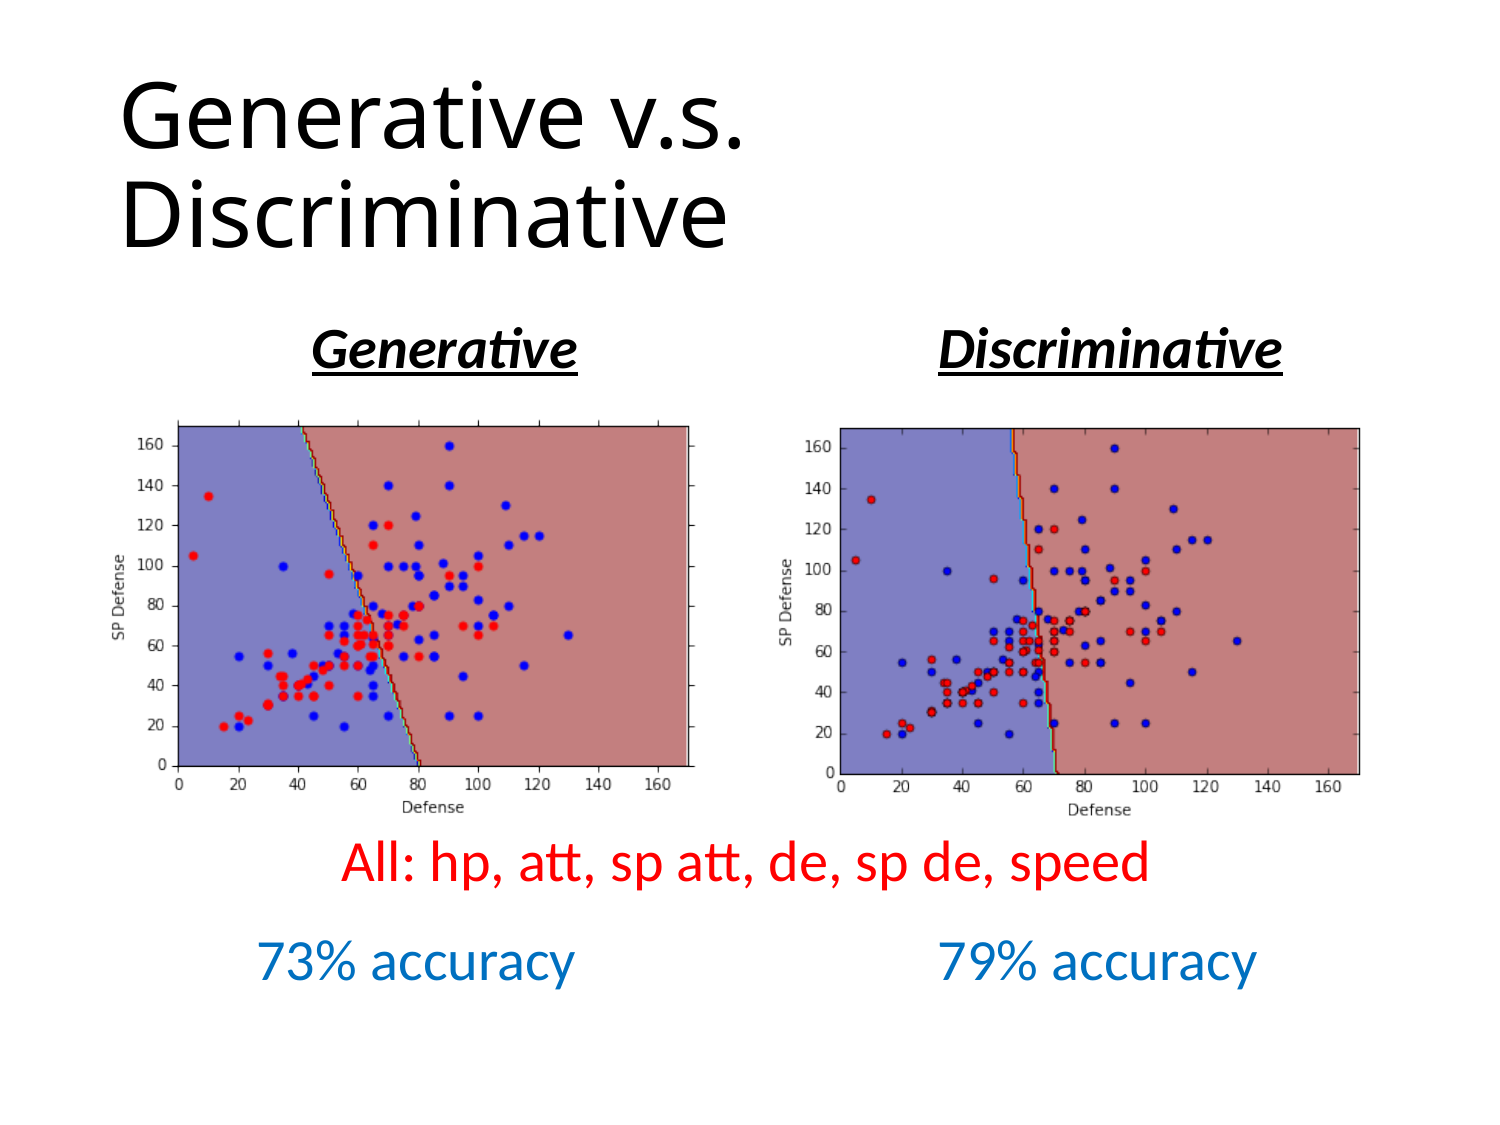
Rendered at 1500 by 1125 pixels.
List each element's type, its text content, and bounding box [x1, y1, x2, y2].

text_box 73% accuracy [241, 915, 648, 1000]
picture [103, 409, 705, 827]
text_box All: hp, att, sp att, de, sp de, speed [165, 815, 1328, 901]
text_box Discriminative [923, 303, 1298, 388]
text_box Generative [297, 303, 593, 388]
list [770, 417, 1370, 830]
text_box 79% accuracy [894, 915, 1301, 1000]
title Generative v.s. Discriminative [103, 59, 1397, 278]
